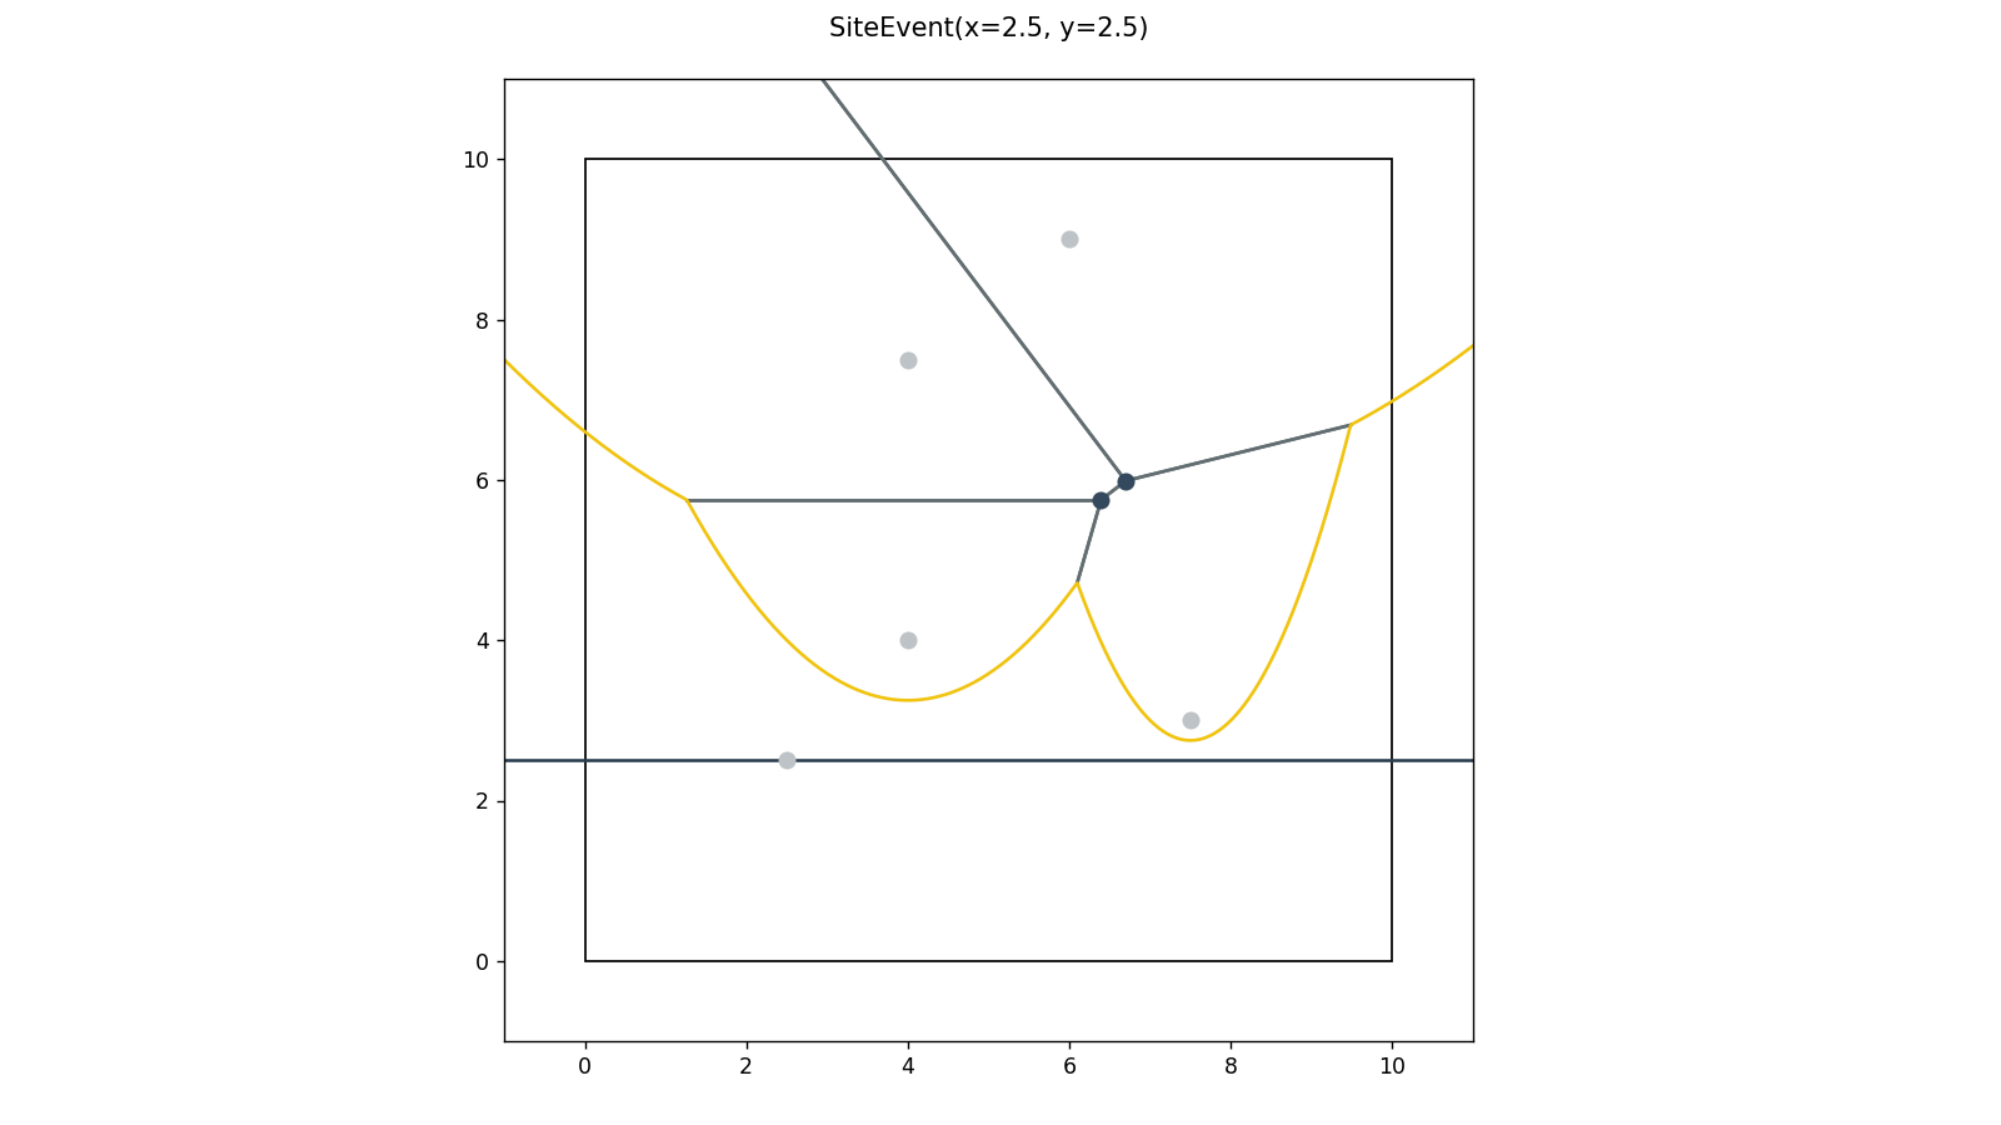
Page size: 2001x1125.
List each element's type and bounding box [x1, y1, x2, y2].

picture [433, 0, 1567, 1125]
